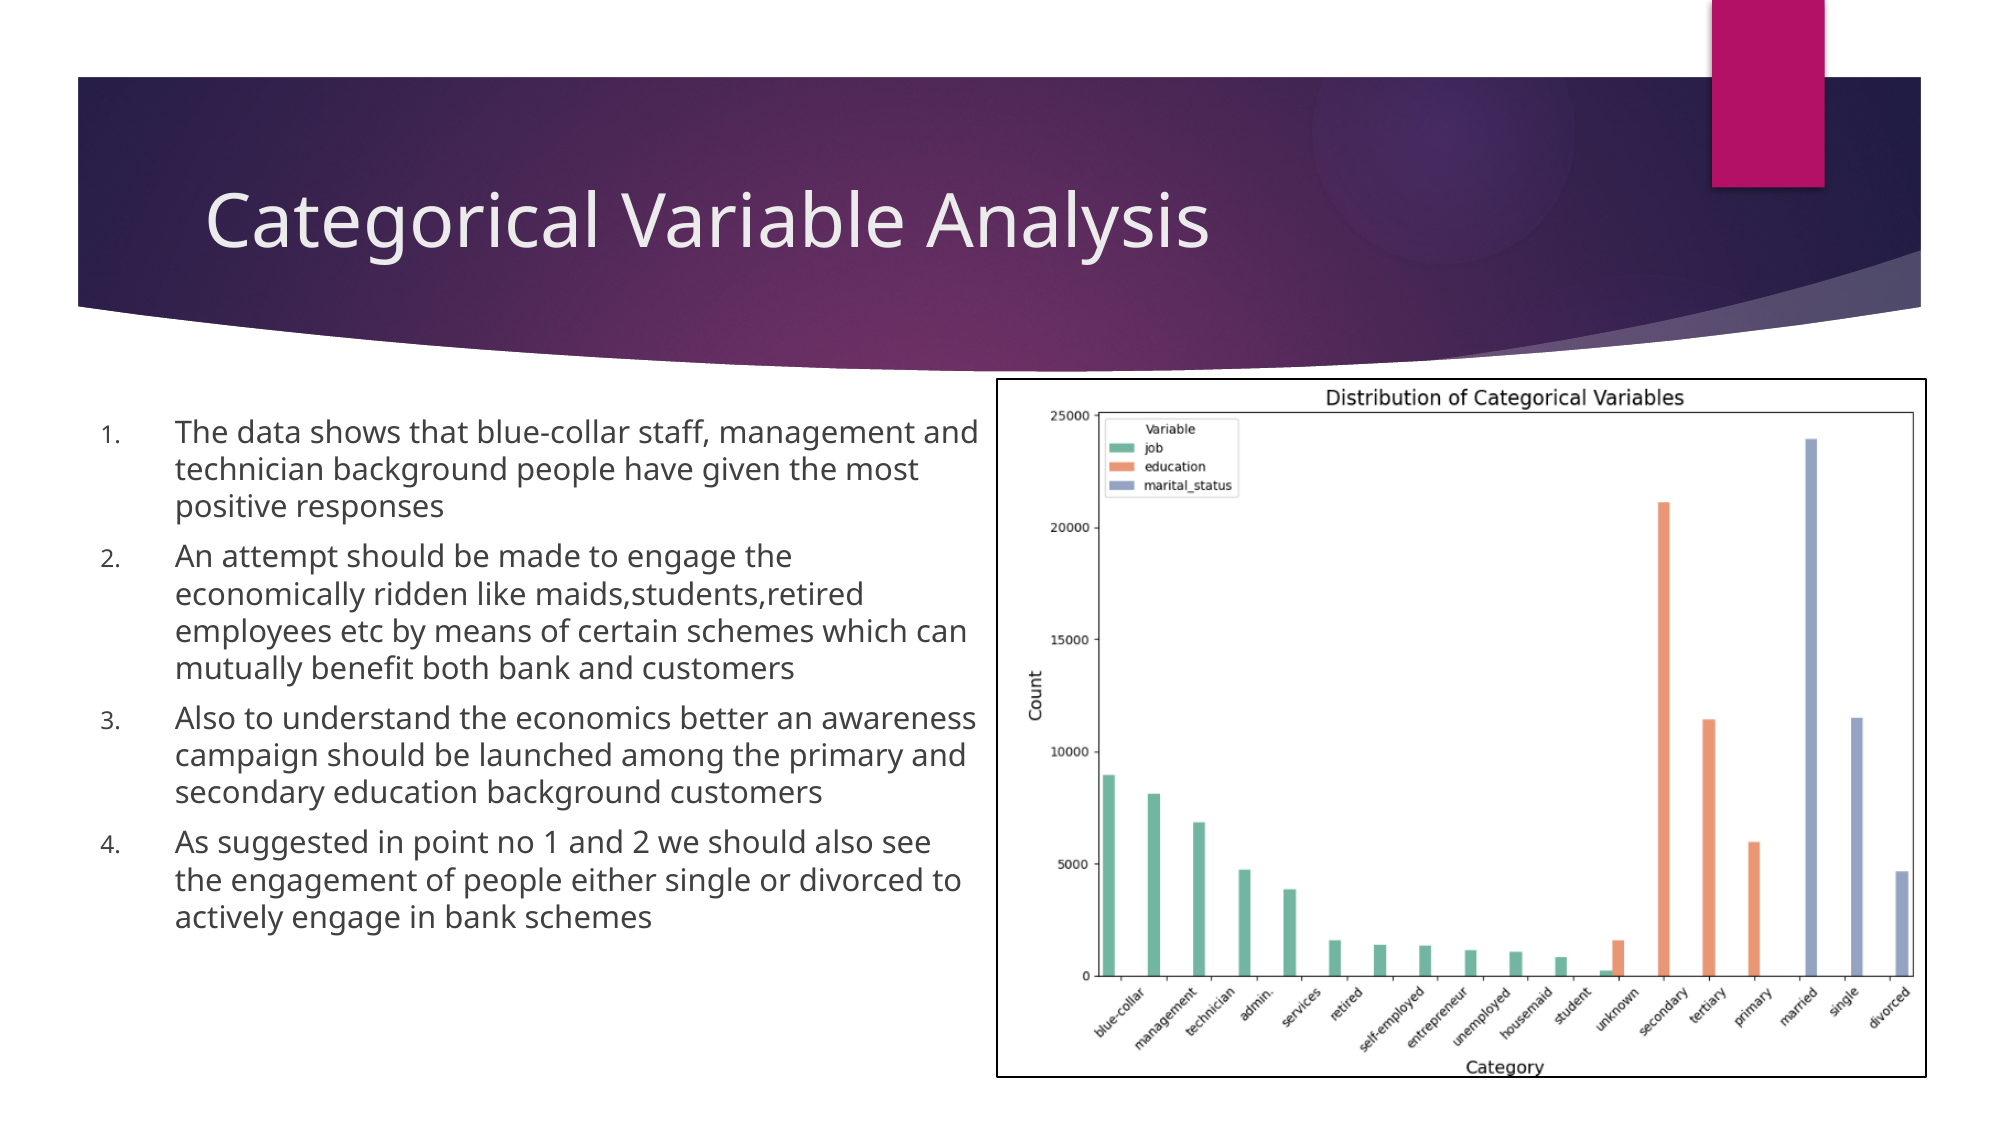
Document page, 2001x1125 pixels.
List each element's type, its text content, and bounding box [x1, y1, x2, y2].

list The data shows that blue-collar staff, management and technician background people have given the most positive responses An attempt should be made to engage the economically ridden like maids,students,retired employees etc by means of certain schemes which can mutually benefit both bank and customers Also to understand the economics better an awareness campaign should be launched among the primary and secondary education background customers As suggested in point no 1 and 2 we should also see the engagement of people either single or divorced to actively engage in bank schemes [85, 404, 991, 966]
picture [997, 380, 1925, 1077]
title Categorical Variable Analysis [189, 159, 1627, 276]
